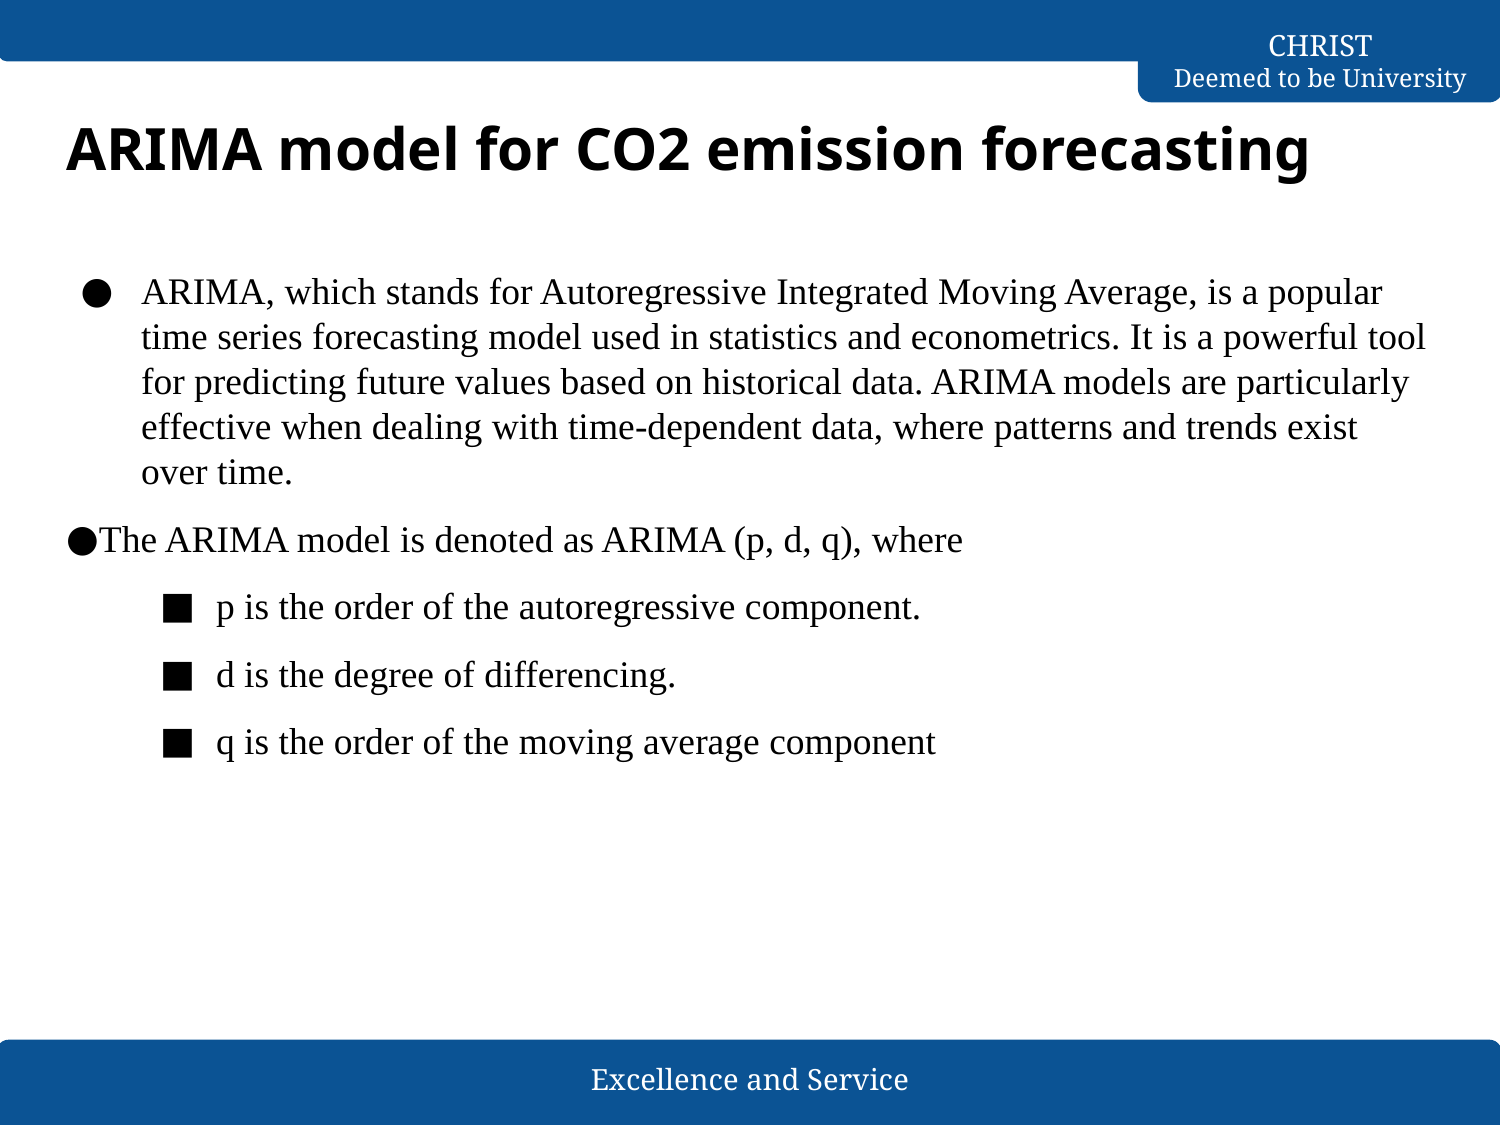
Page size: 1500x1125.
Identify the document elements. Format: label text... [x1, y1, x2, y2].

list ARIMA, which stands for Autoregressive Integrated Moving Average, is a popular time series forecasting model used in statistics and econometrics. It is a powerful tool for predicting future values based on historical data. ARIMA models are particularly effective when dealing with time-dependent data, where patterns and trends exist over time. The ARIMA model is denoted as ARIMA (p, d, q), where p is the order of the autoregressive component. d is the degree of differencing. q is the order of the moving average component [51, 252, 1449, 1000]
title ARIMA model for CO2 emission forecasting [51, 97, 1449, 223]
